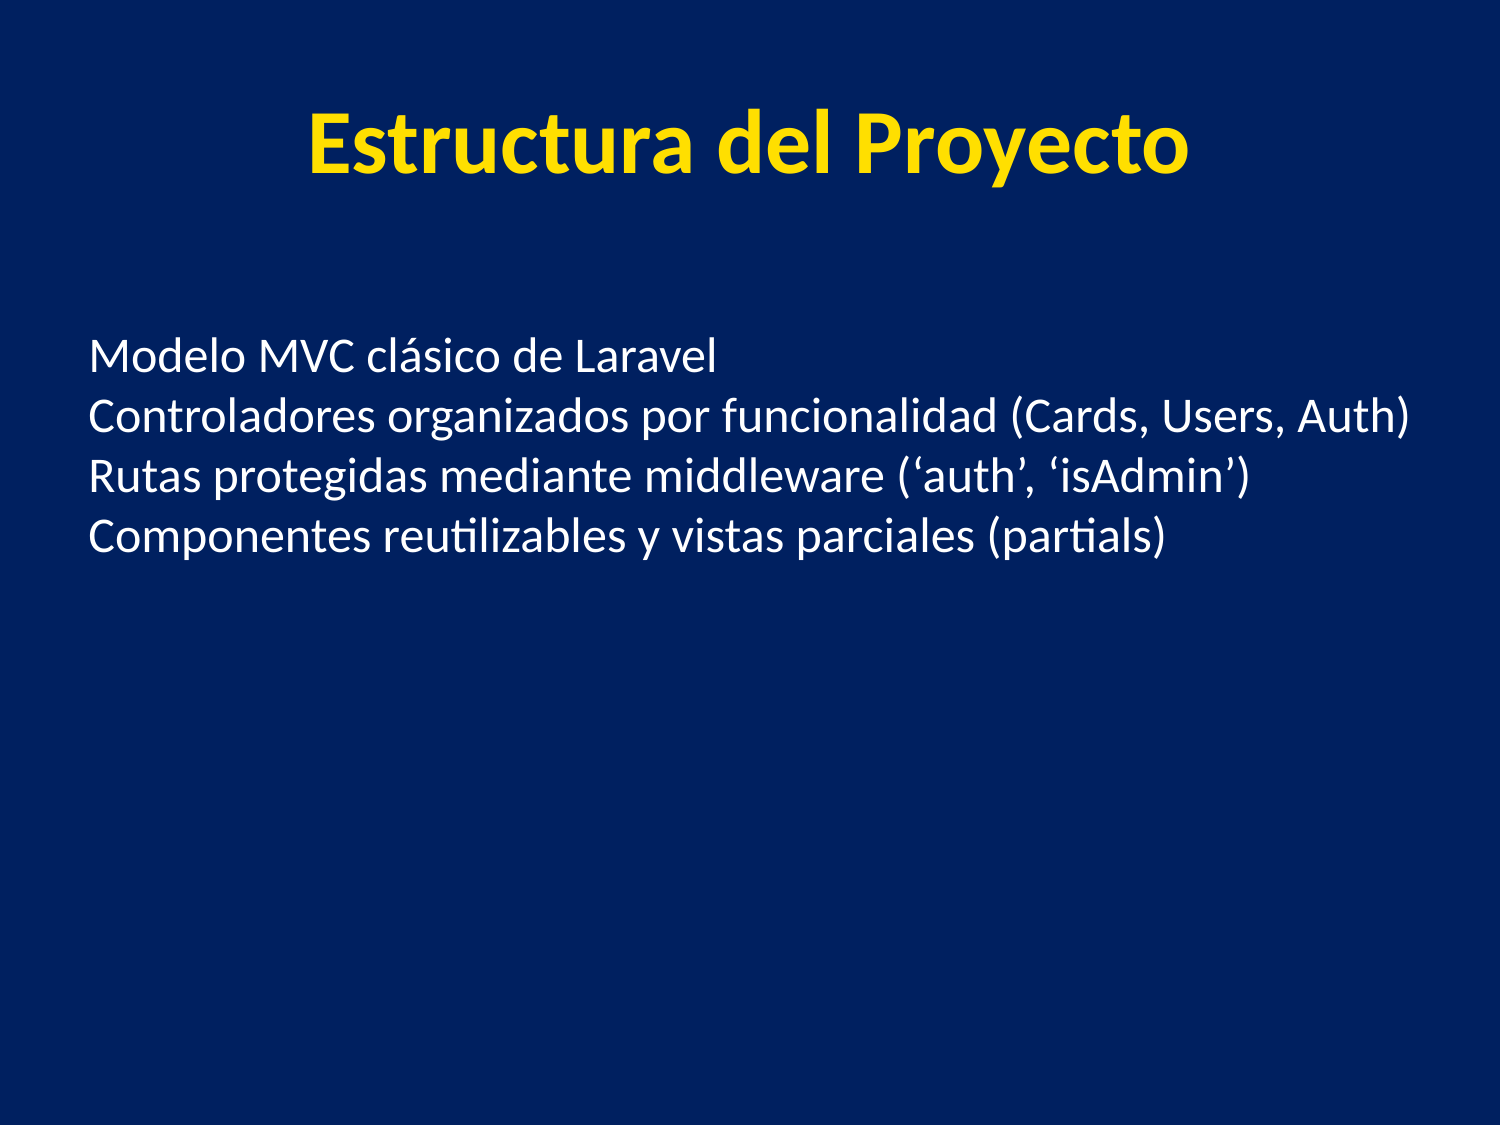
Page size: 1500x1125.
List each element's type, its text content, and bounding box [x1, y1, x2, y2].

text_box Estructura del Proyecto [292, 74, 1208, 200]
text_box Modelo MVC clásico de Laravel Controladores organizados por funcionalidad (Cards, Users, Auth) Rutas protegidas mediante middleware (‘auth’, ‘isAdmin’) Componentes reutilizables y vistas parciales (partials) [73, 269, 1427, 570]
